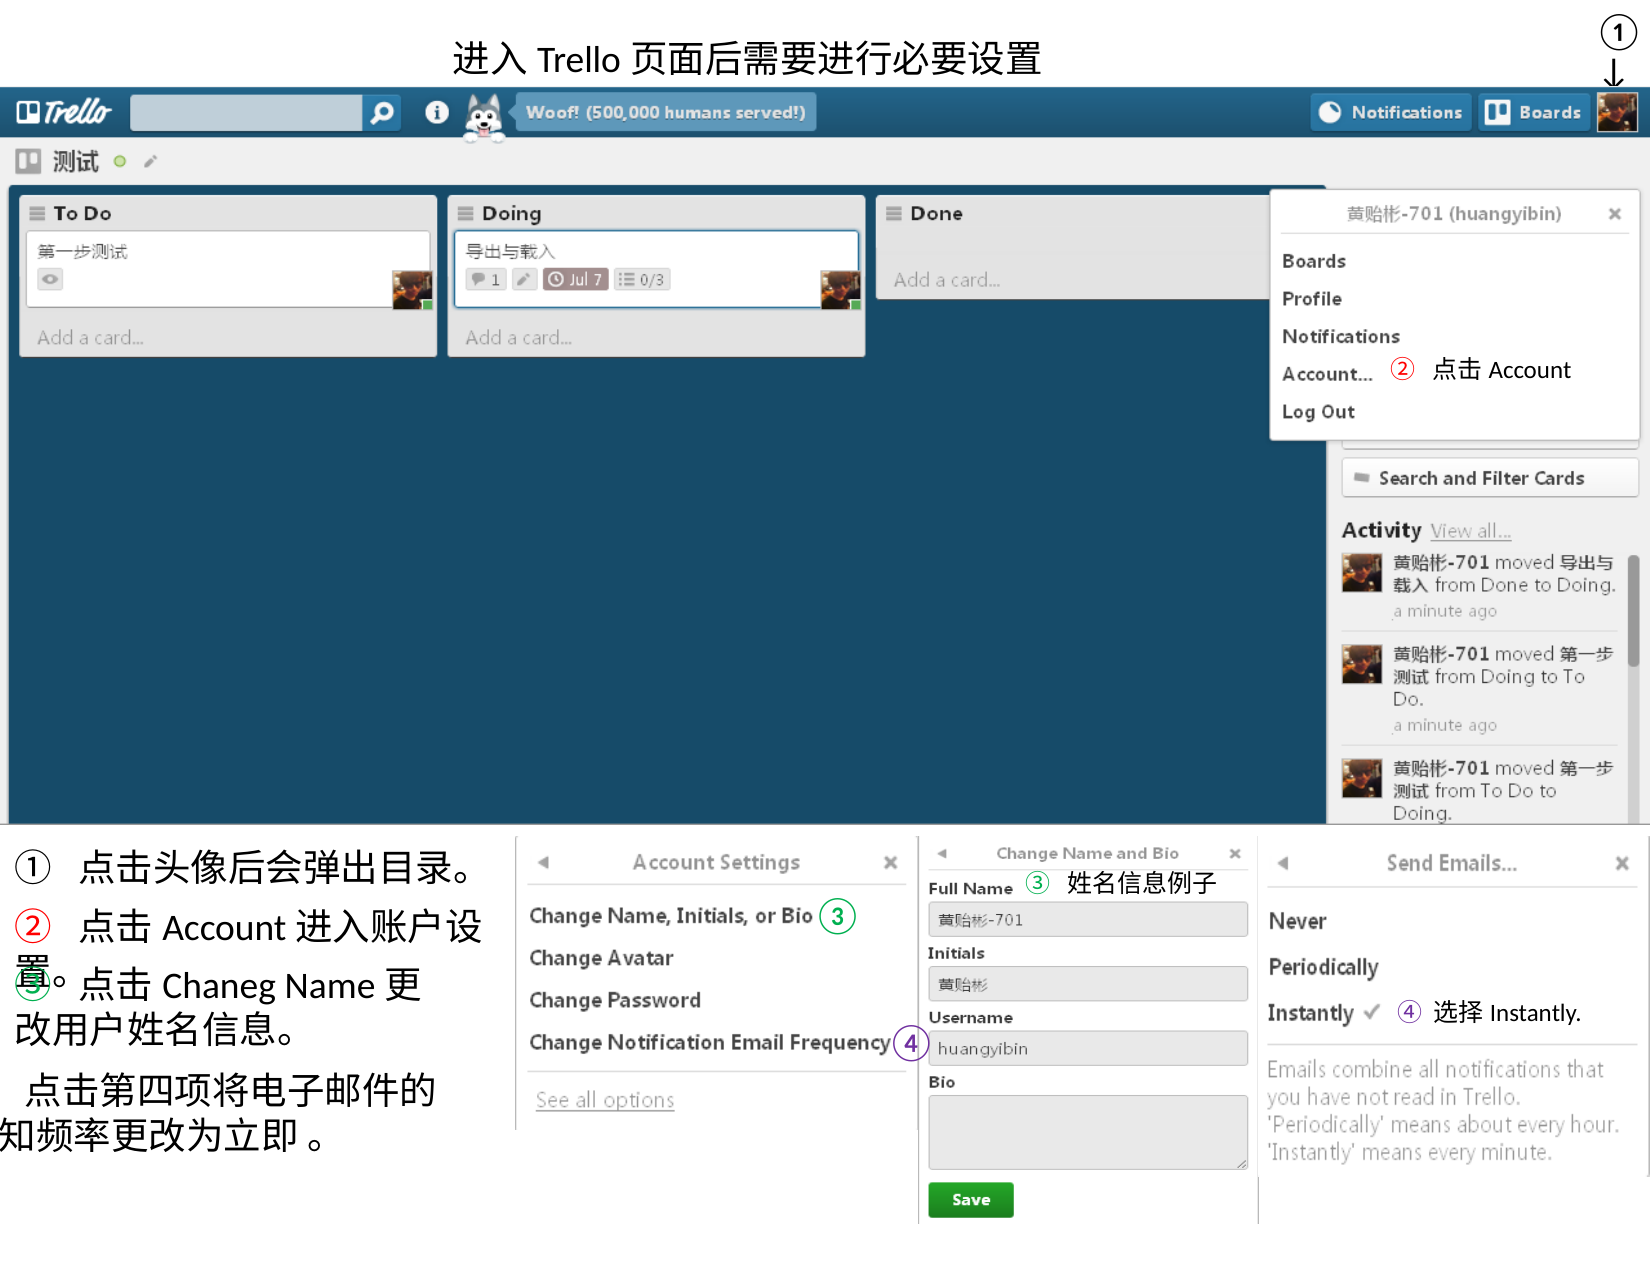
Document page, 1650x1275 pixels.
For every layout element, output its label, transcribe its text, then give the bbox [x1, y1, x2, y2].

picture [0, 86, 1650, 826]
text_box ↓ [1582, 60, 1634, 84]
picture [514, 836, 1650, 1224]
text_box ③ 点击Chaneg Name更改用户姓名信息。 [0, 953, 446, 1059]
text_box ② 点击Account进入账户设置。 [0, 895, 509, 1000]
text_box ④ 点击第四项将电子邮件的 通知频率更改为立即 。 [0, 1059, 565, 1165]
text_box ① 点击头像后会弹出目录。 [0, 836, 509, 895]
text_box ① [1579, 0, 1646, 60]
text_box 进入Trello页面后需要进行必要设置 [438, 28, 1130, 84]
